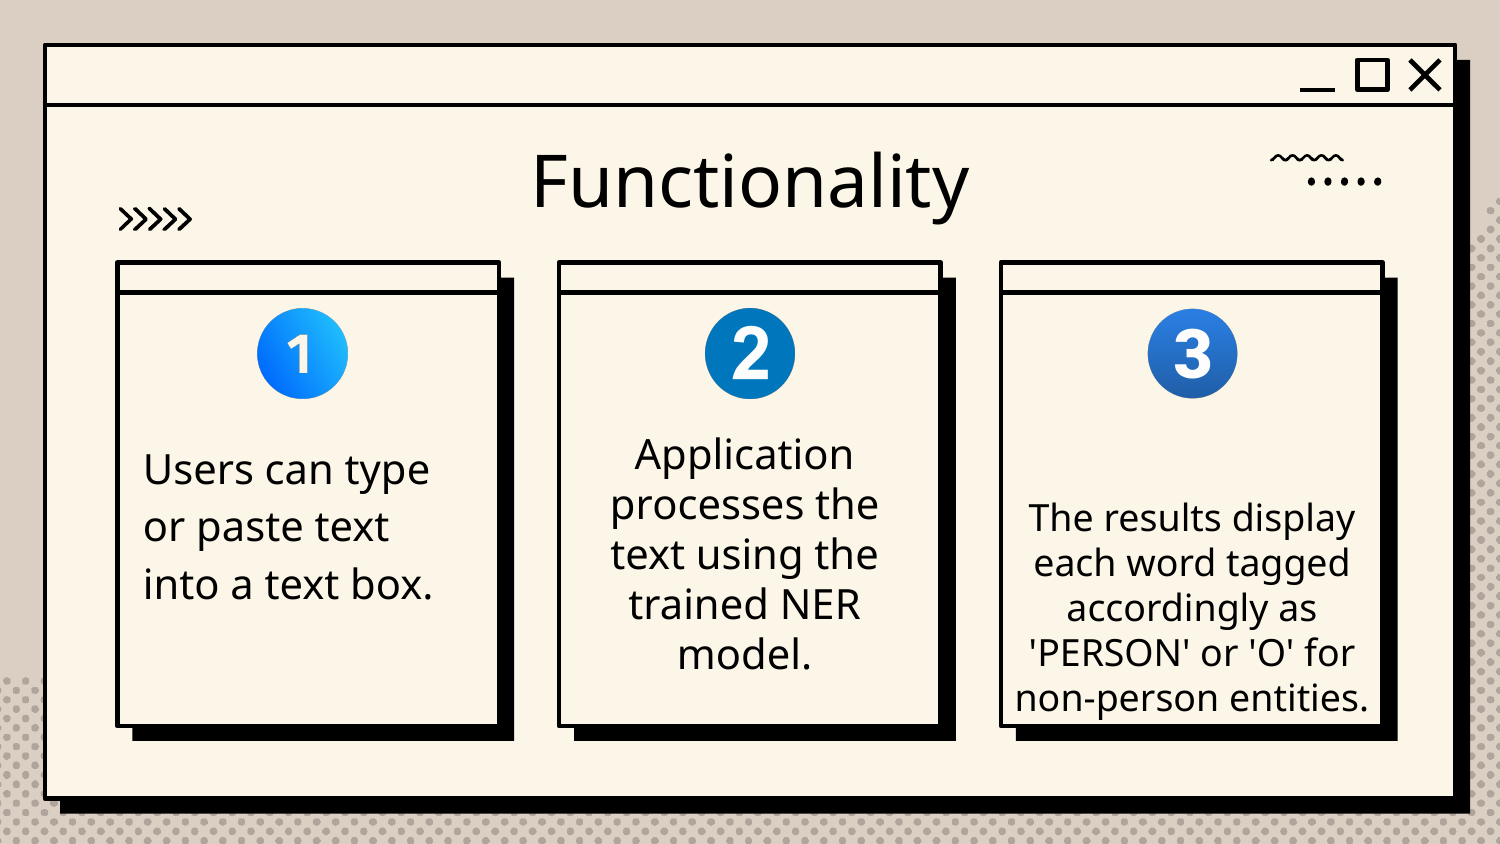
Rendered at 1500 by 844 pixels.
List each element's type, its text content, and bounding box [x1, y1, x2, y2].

text_box [1307, 177, 1315, 186]
picture [1146, 308, 1238, 399]
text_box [558, 262, 957, 742]
text_box [177, 207, 193, 231]
text_box [1357, 177, 1365, 186]
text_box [1000, 262, 1398, 742]
text_box [147, 206, 163, 231]
text_box [1374, 177, 1382, 186]
text_box [133, 207, 148, 231]
text_box [119, 207, 134, 231]
text_box [1340, 177, 1349, 186]
picture [257, 308, 348, 399]
text_box [162, 207, 177, 231]
picture [704, 308, 796, 399]
text_box [1269, 154, 1345, 162]
title Functionality [116, 120, 1383, 233]
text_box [117, 262, 515, 742]
text_box [1324, 177, 1332, 186]
